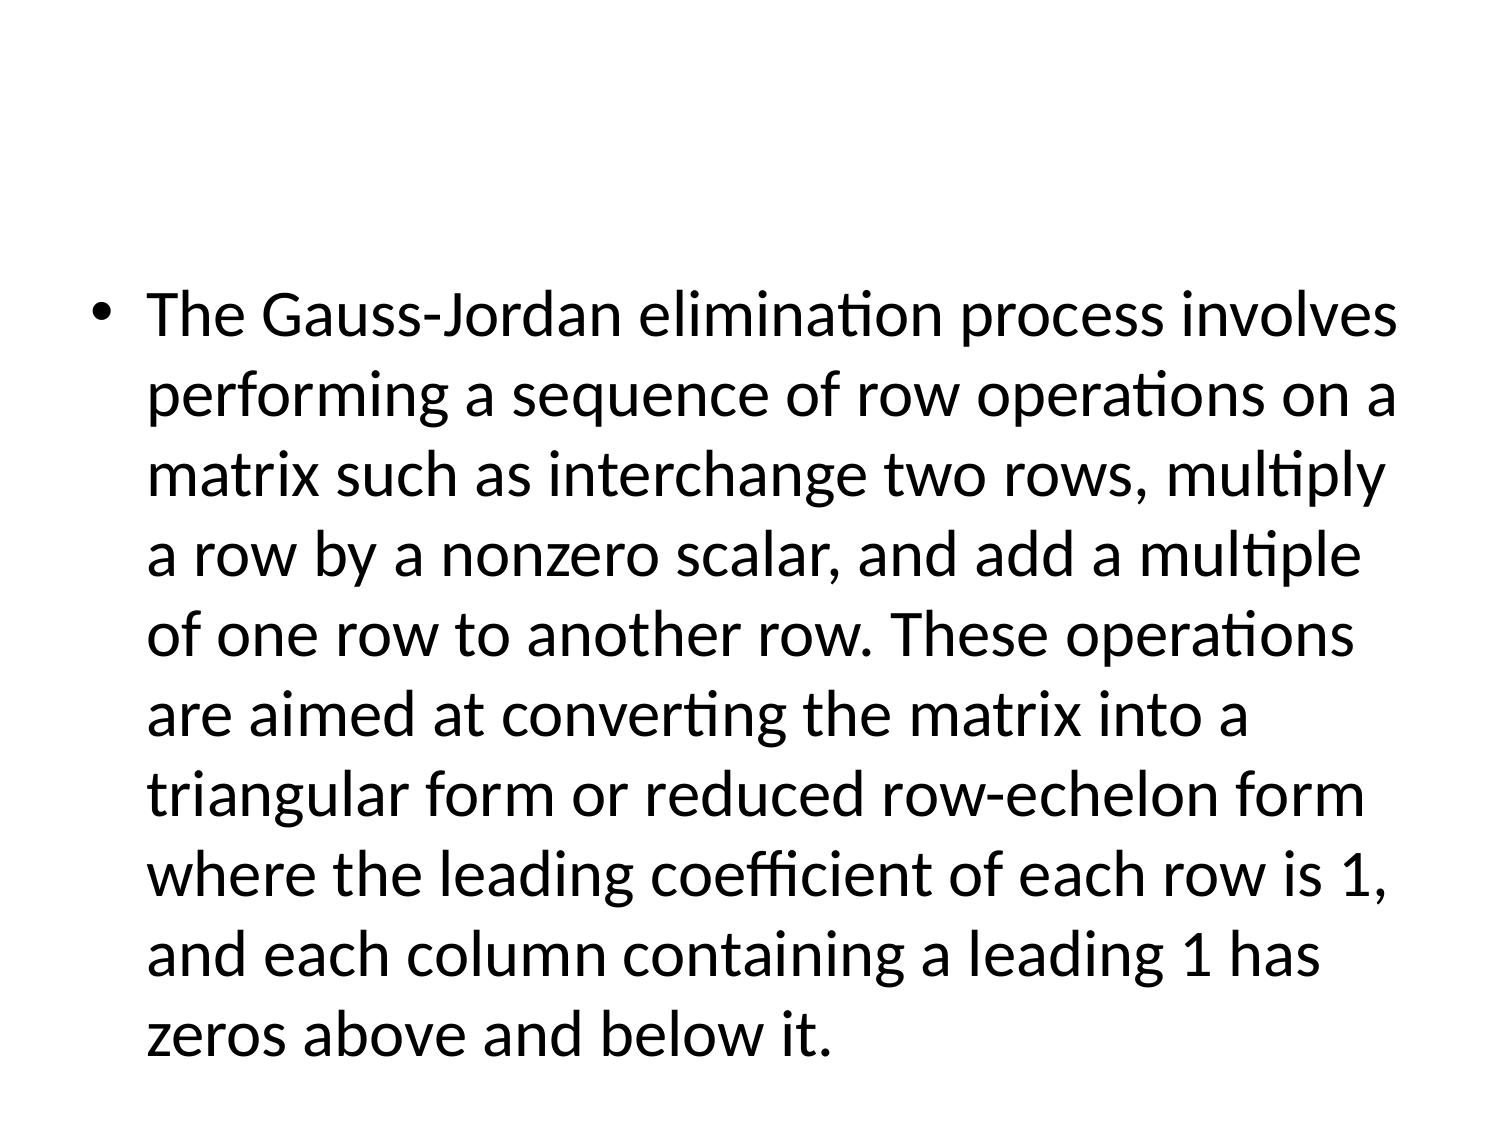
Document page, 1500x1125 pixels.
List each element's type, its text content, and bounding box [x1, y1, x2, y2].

list The Gauss-Jordan elimination process involves performing a sequence of row operations on a matrix such as interchange two rows, multiply a row by a nonzero scalar, and add a multiple of one row to another row. These operations are aimed at converting the matrix into a triangular form or reduced row-echelon form where the leading coefficient of each row is 1, and each column containing a leading 1 has zeros above and below it. [75, 262, 1425, 1005]
